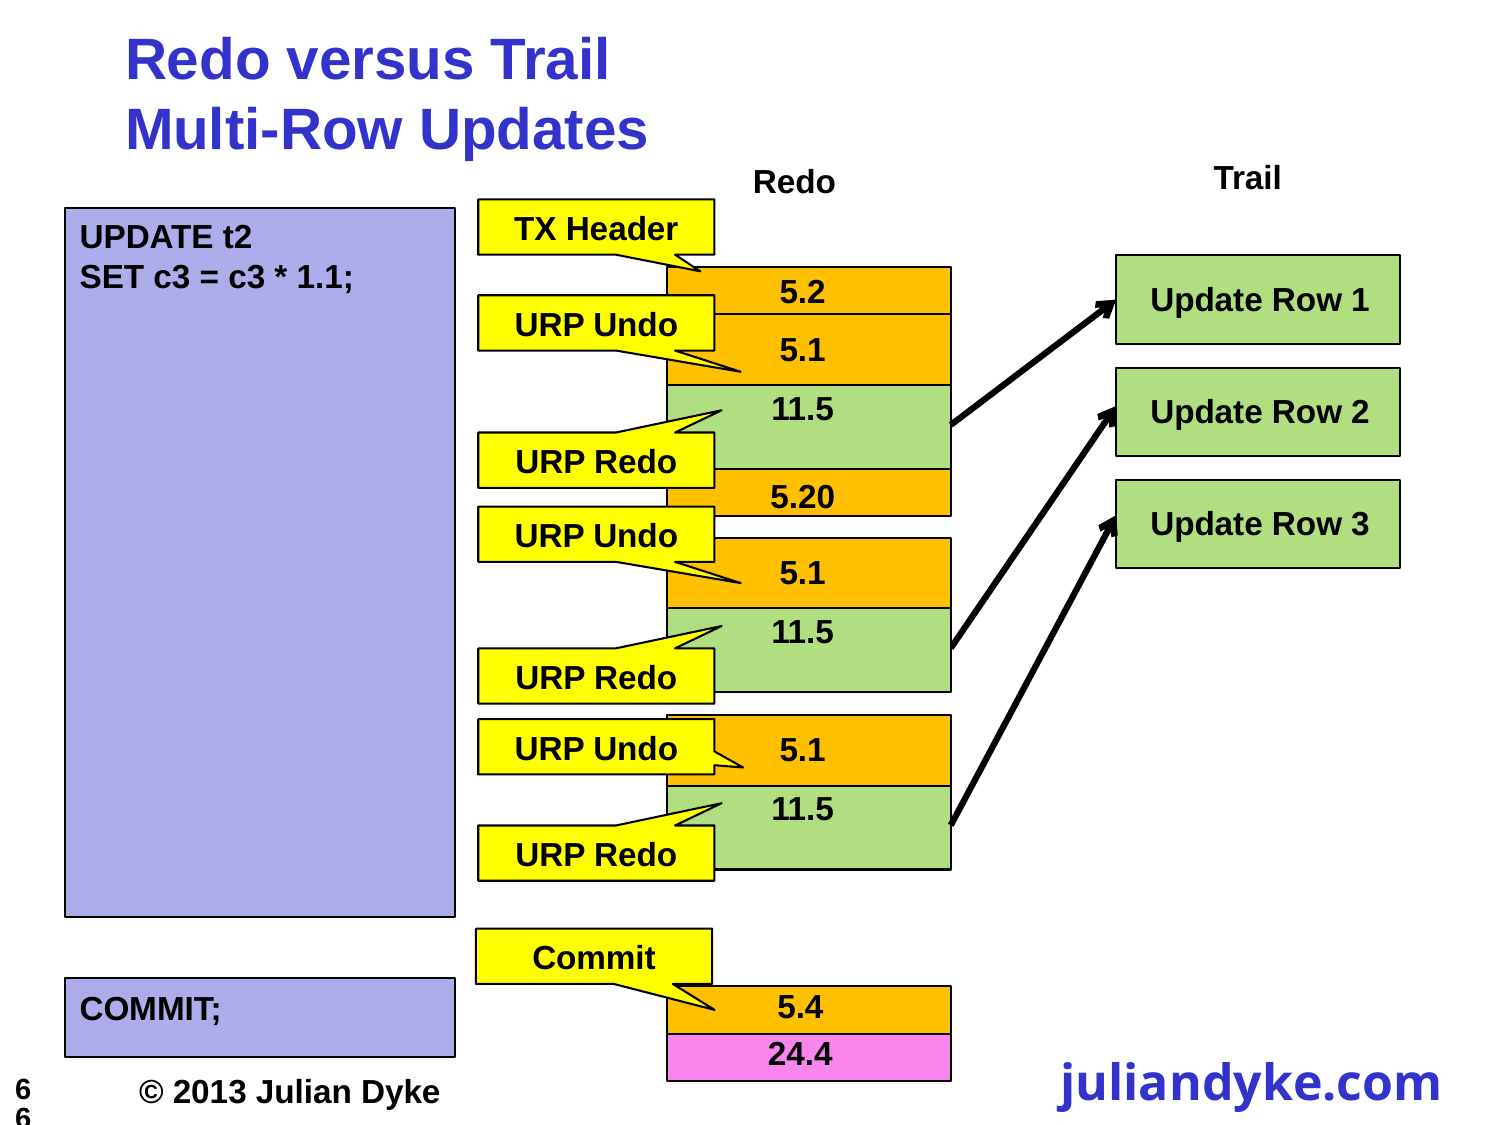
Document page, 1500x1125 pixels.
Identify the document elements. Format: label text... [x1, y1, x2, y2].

text_box 11.5 [708, 379, 898, 434]
text_box [667, 537, 944, 609]
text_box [1115, 367, 1400, 457]
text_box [1115, 255, 1400, 345]
text_box [715, 609, 945, 693]
text_box 5.1 [708, 720, 898, 776]
text_box [678, 634, 708, 648]
text_box [667, 267, 708, 295]
text_box URP Undo [478, 719, 744, 775]
text_box URP Undo [478, 295, 741, 372]
text_box 5.1 [708, 543, 898, 599]
text_box [667, 609, 708, 637]
text_box COMMIT; [64, 979, 479, 1034]
text_box [667, 714, 945, 786]
text_box [678, 986, 705, 1003]
text_box [898, 267, 951, 314]
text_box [950, 405, 1117, 513]
text_box [715, 386, 945, 466]
text_box [895, 986, 951, 1033]
text_box [64, 303, 455, 917]
text_box [667, 998, 705, 1033]
text_box 24.4 [705, 1024, 895, 1079]
text_box [667, 1033, 951, 1081]
text_box Redo [738, 152, 892, 208]
text_box [715, 786, 951, 870]
text_box [667, 386, 708, 421]
text_box Trail [1198, 148, 1353, 204]
title Redo versus Trail Multi-Row Updates [125, 12, 1438, 161]
text_box Commit [475, 928, 713, 1008]
text_box 11.5 [708, 779, 898, 835]
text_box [950, 299, 1117, 405]
text_box [667, 314, 945, 386]
text_box 11.5 [708, 602, 898, 658]
text_box 5.4 [705, 978, 895, 1024]
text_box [950, 514, 1117, 826]
text_box URP Redo [478, 803, 722, 881]
text_box [679, 811, 708, 825]
text_box URP Redo [478, 410, 722, 488]
text_box UPDATE t2 SET c3 = c3 * 1.1; [64, 208, 479, 303]
text_box 5.1 [708, 320, 898, 376]
text_box [667, 786, 708, 814]
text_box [1115, 479, 1400, 569]
slide_number 66 [0, 1062, 63, 1113]
text_box [679, 418, 708, 432]
text_box 5.2 [708, 262, 898, 314]
text_box [64, 1034, 455, 1058]
text_box URP Redo [478, 626, 722, 704]
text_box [667, 467, 952, 524]
text_box URP Undo [478, 506, 741, 584]
text_box TX Header [478, 199, 715, 272]
